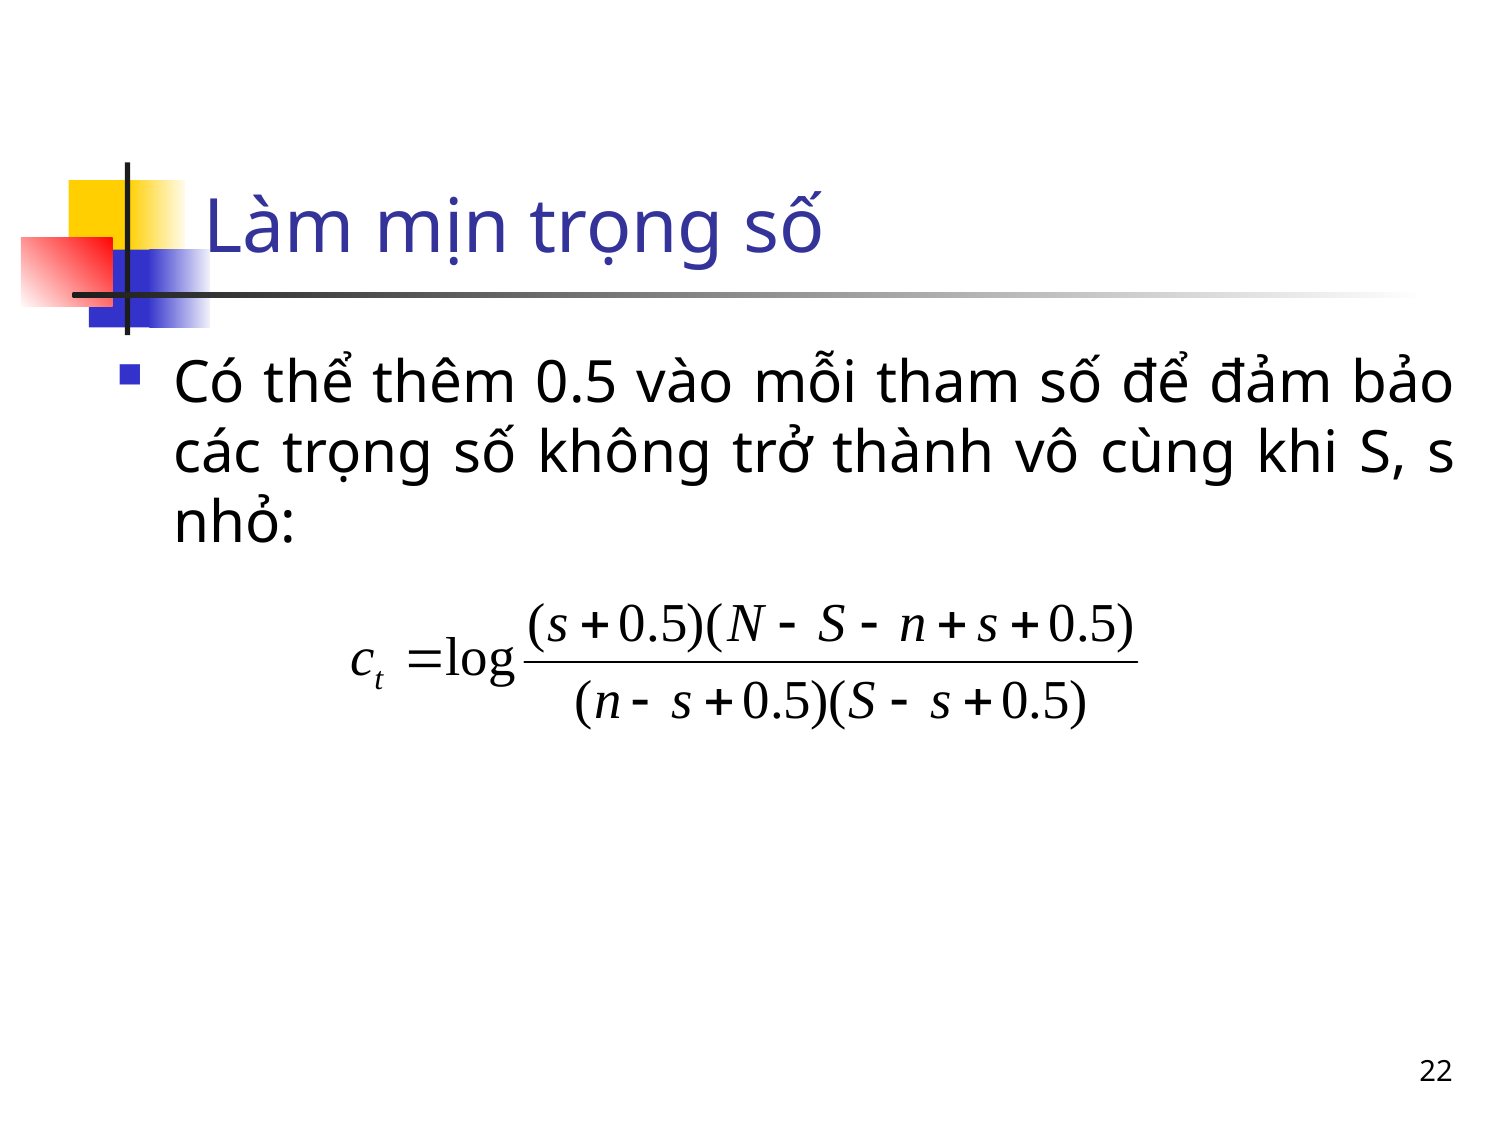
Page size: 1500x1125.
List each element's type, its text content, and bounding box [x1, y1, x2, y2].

list Có thể thêm 0.5 vào mỗi tham số để đảm bảo các trọng số không trở thành vô cùng khi S, s nhỏ: [101, 336, 1471, 528]
title Làm mịn trọng số [188, 35, 1468, 275]
list Có thể thêm 0.5 vào mỗi tham số để đảm bảo các trọng số không trở thành vô cùng khi S, s nhỏ: [101, 529, 1471, 551]
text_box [343, 588, 1149, 740]
slide_number 22 [1155, 1024, 1468, 1100]
